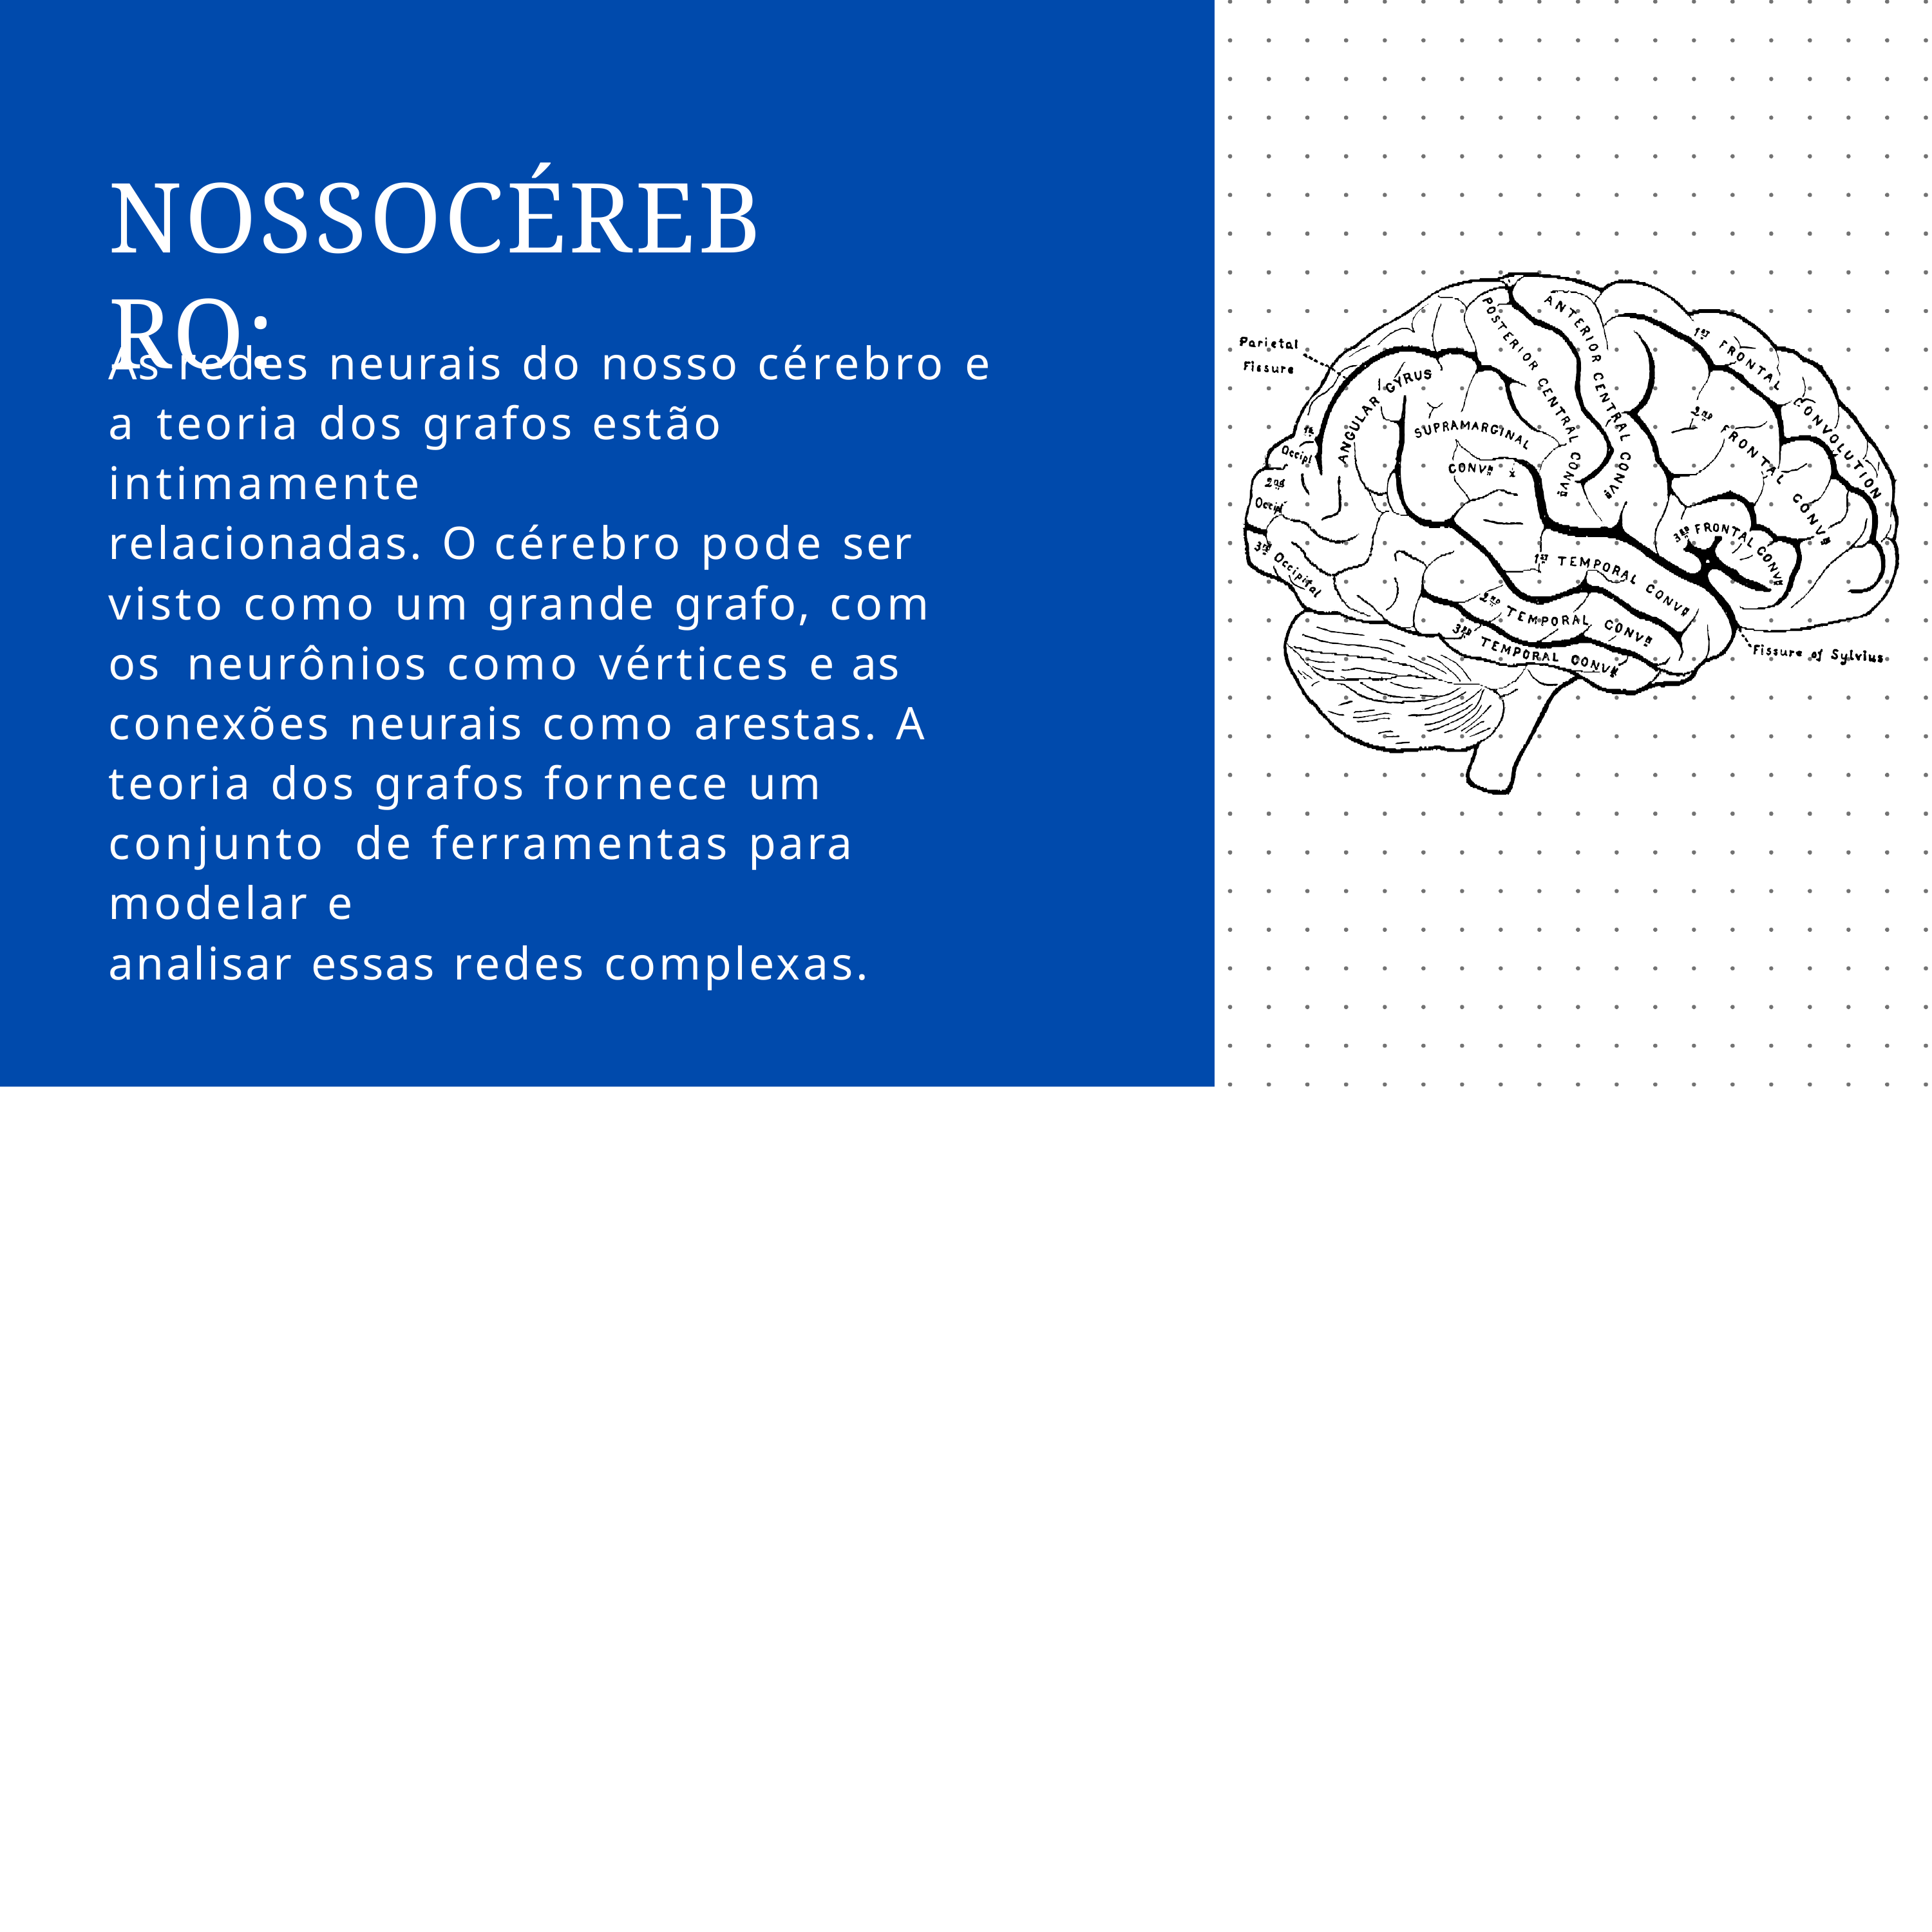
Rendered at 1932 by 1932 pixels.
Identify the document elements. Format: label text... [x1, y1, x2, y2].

title NOSSOCÉREBRO: [107, 155, 776, 479]
text_box As redes neurais do nosso cérebro e a teoria dos grafos estão intimamente relacionadas. O cérebro pode ser visto como um grande grafo, com os neurônios como vértices e as conexões neurais como arestas. A teoria dos grafos fornece um conjunto de ferramentas para modelar e analisar essas redes complexas. [107, 327, 1004, 989]
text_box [1215, 0, 1932, 1087]
